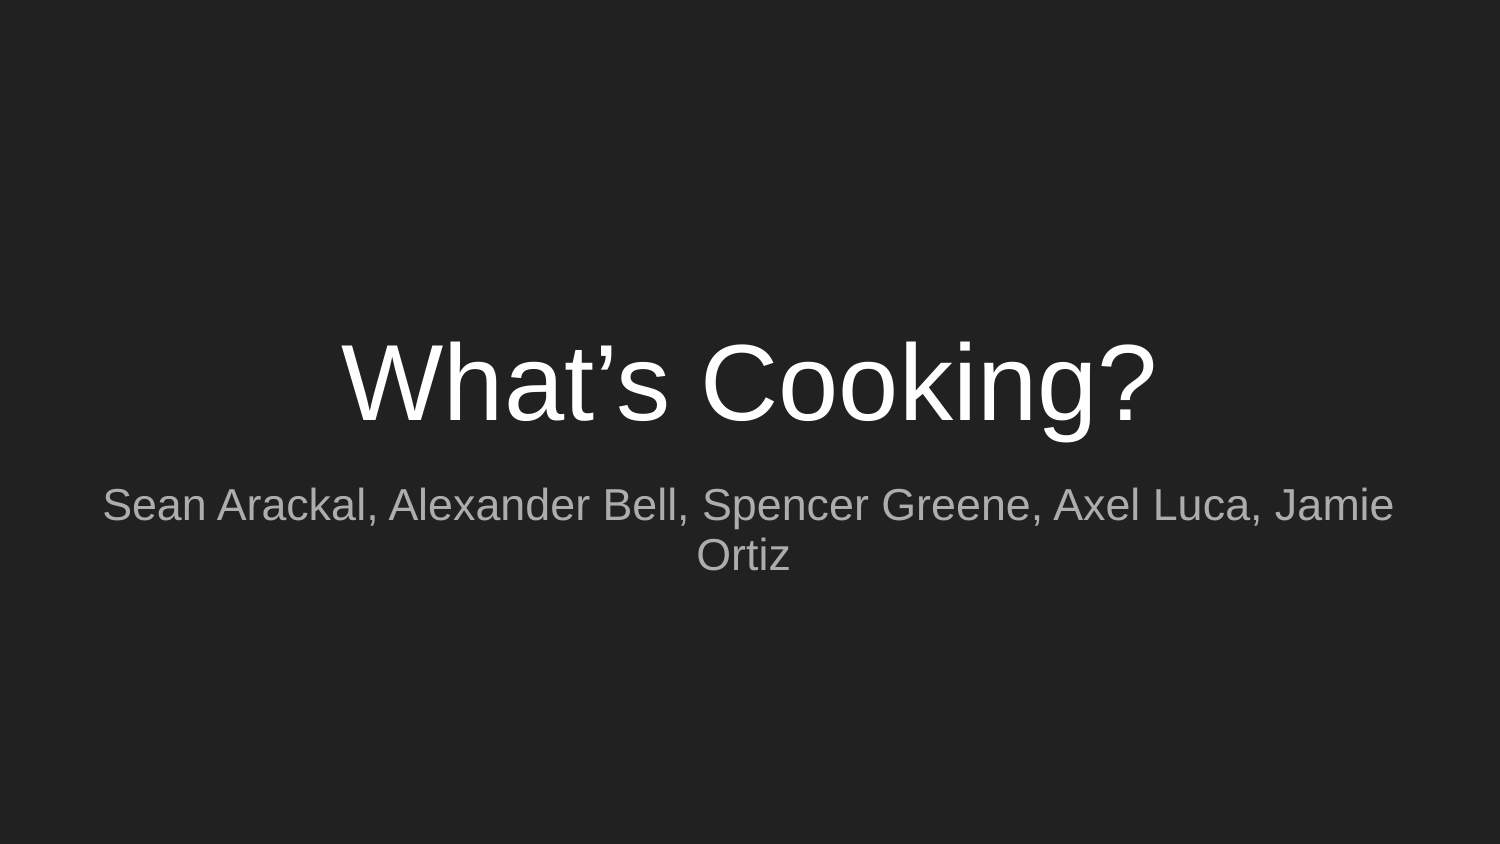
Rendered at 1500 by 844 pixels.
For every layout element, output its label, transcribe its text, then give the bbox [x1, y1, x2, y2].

title What’s Cooking? [51, 122, 1449, 459]
subtitle Sean Arackal, Alexander Bell, Spencer Greene, Axel Luca, Jamie Ortiz [51, 464, 1449, 595]
